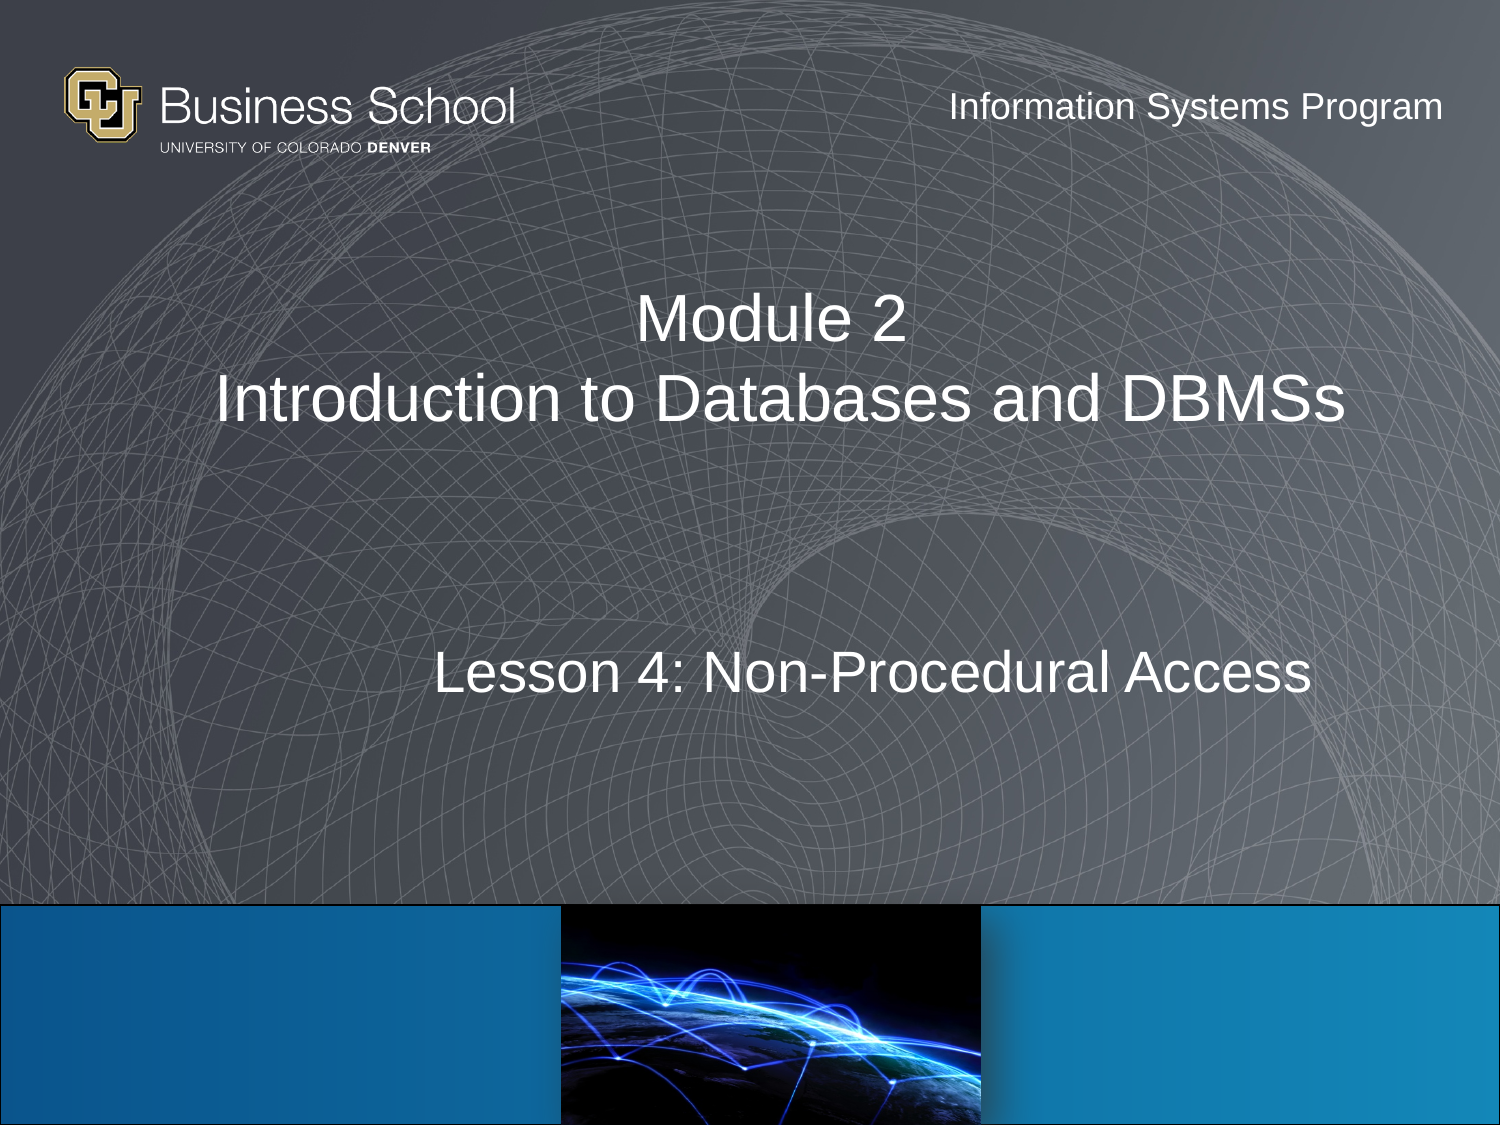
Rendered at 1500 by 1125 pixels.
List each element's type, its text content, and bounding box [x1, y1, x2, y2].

subtitle Lesson 4: Non-Procedural Access [122, 633, 1314, 775]
picture [561, 905, 981, 1125]
title Module 2 Introduction to Databases and DBMSs [174, 274, 1388, 463]
picture [0, 0, 1500, 904]
